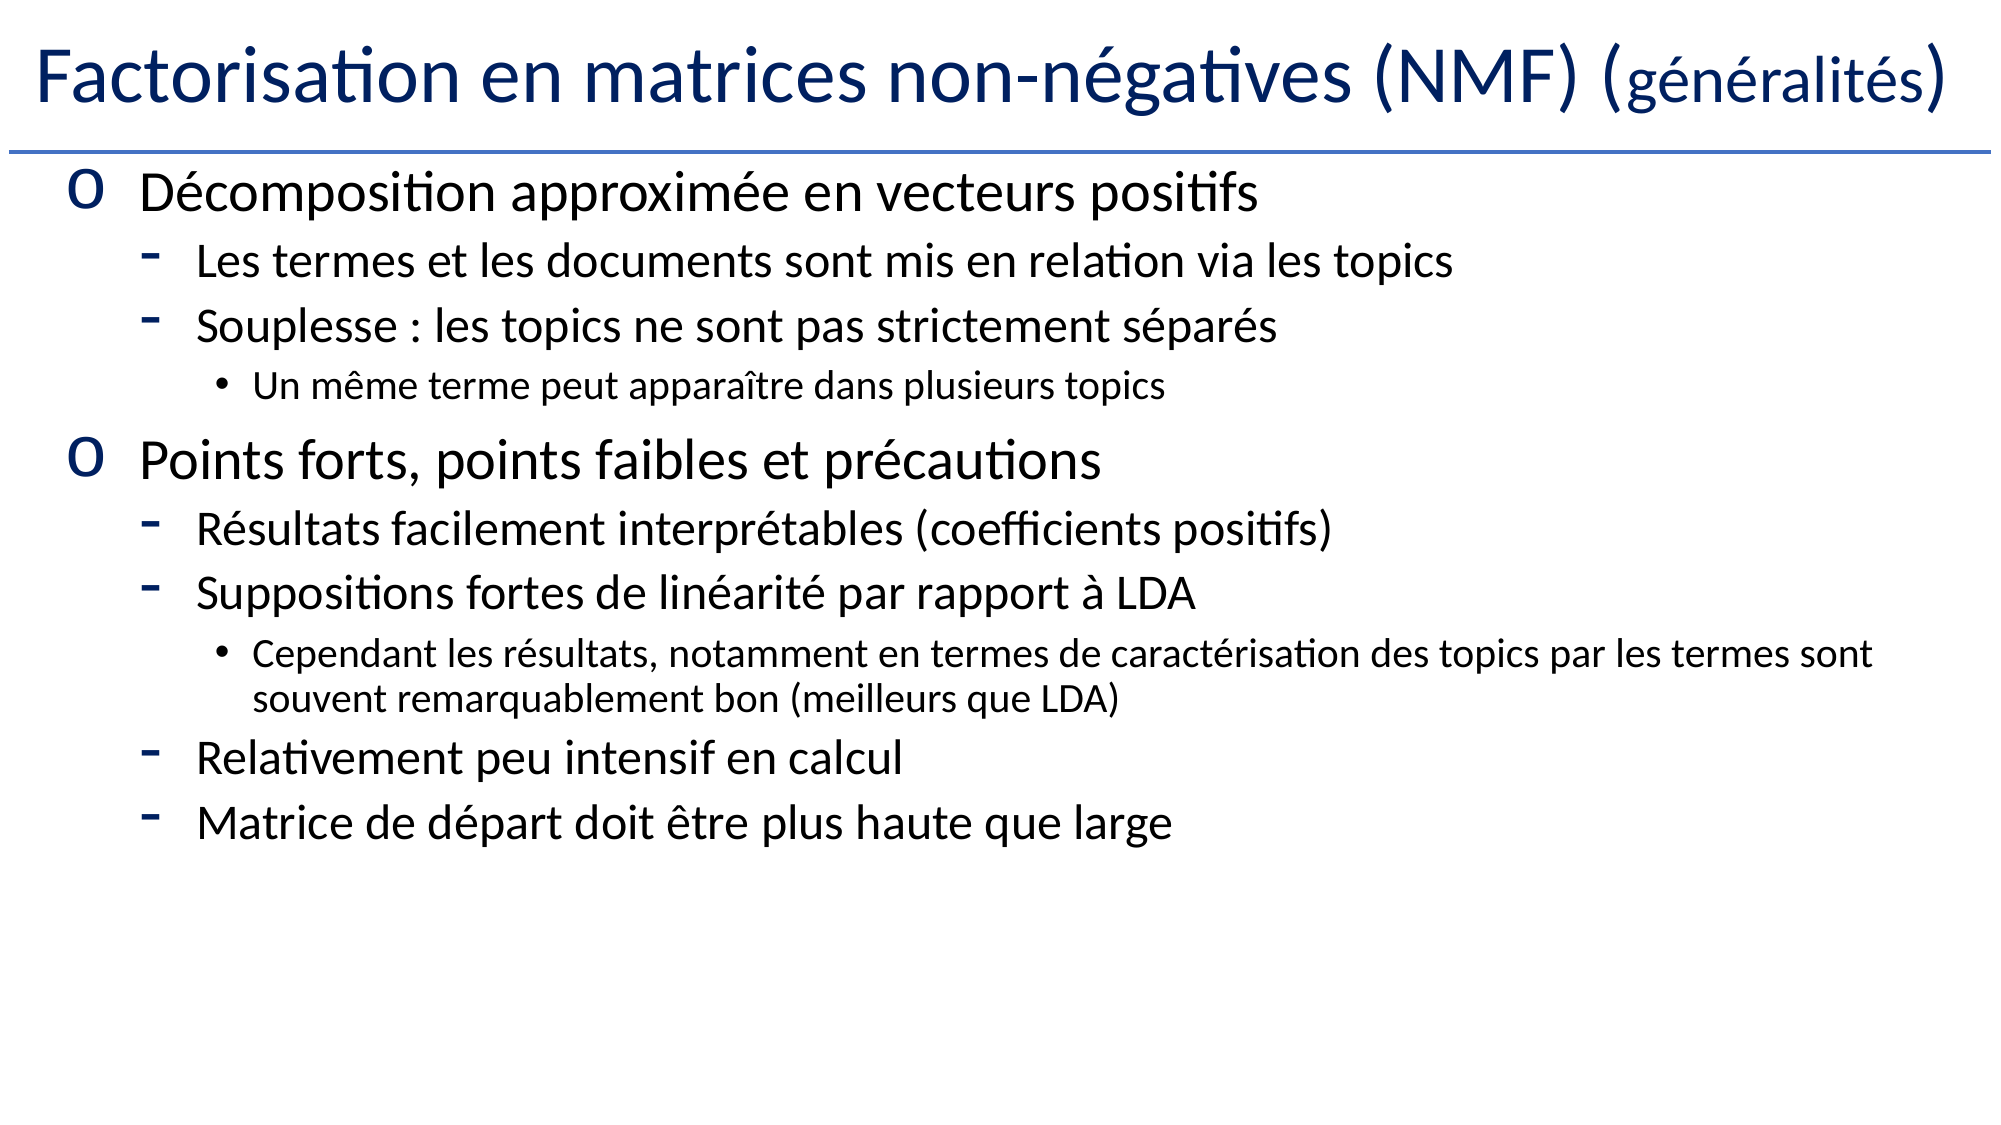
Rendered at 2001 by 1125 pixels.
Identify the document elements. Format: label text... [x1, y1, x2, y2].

title Factorisation en matrices non-négatives (NMF) (généralités) [20, 22, 2000, 131]
list Décomposition approximée en vecteurs positifs Les termes et les documents sont mis en relation via les topics Souplesse : les topics ne sont pas strictement séparés Un même terme peut apparaître dans plusieurs topics Points forts, points faibles et précautions Résultats facilement interprétables (coefficients positifs) Suppositions fortes de linéarité par rapport à LDA Cependant les résultats, notamment en termes de caractérisation des topics par les termes sont souvent remarquablement bon (meilleurs que LDA) Relativement peu intensif en calcul Matrice de départ doit être plus haute que large [49, 153, 2000, 1125]
